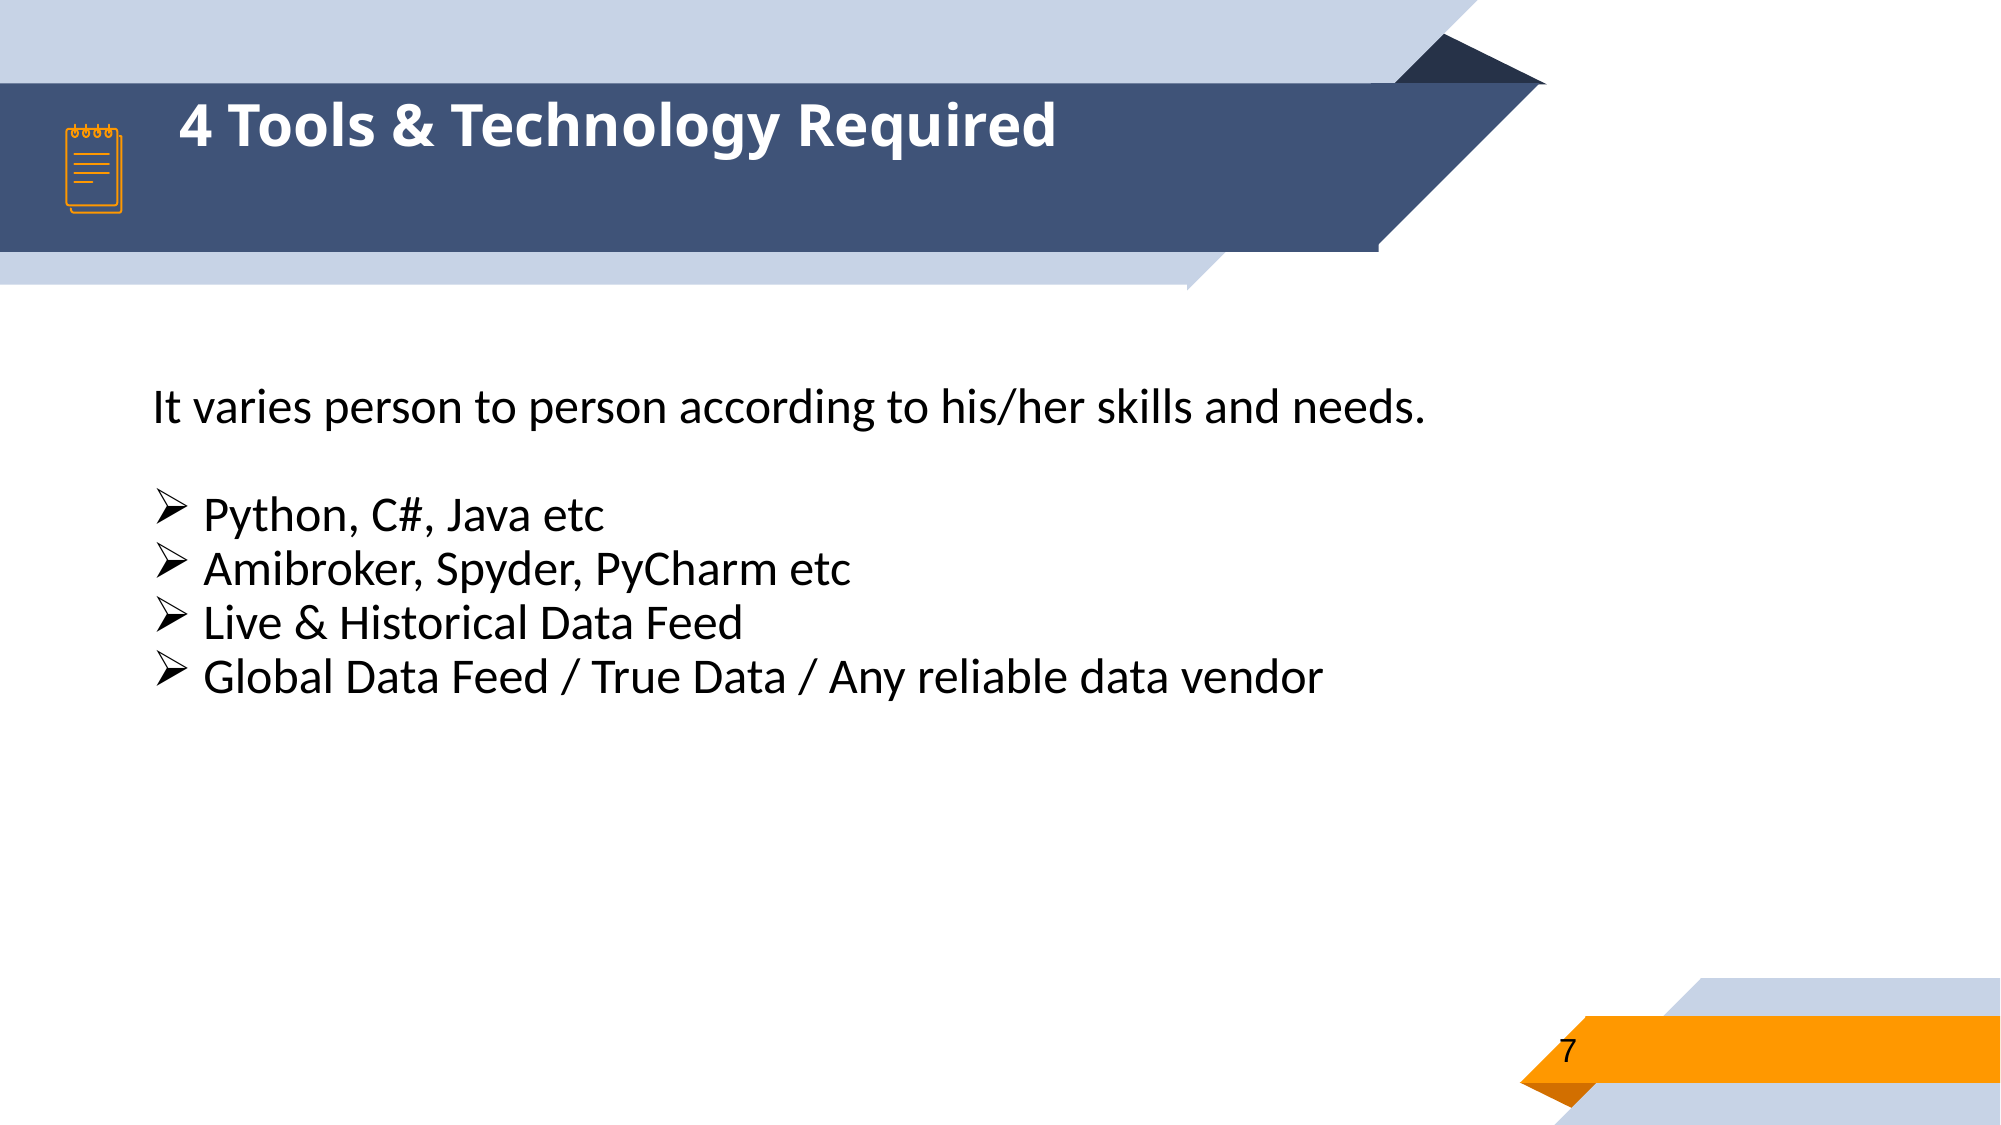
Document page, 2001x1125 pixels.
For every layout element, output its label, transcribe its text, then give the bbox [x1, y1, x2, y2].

text_box It varies person to person according to his/her skills and needs. Python, C#, Java etc Amibroker, Spyder, PyCharm etc Live & Historical Data Feed Global Data Feed / True Data / Any reliable data vendor [137, 365, 1863, 1014]
text_box 7 [1541, 1014, 1806, 1083]
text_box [66, 124, 122, 213]
title 4 Tools & Technology Required [164, 64, 1226, 190]
